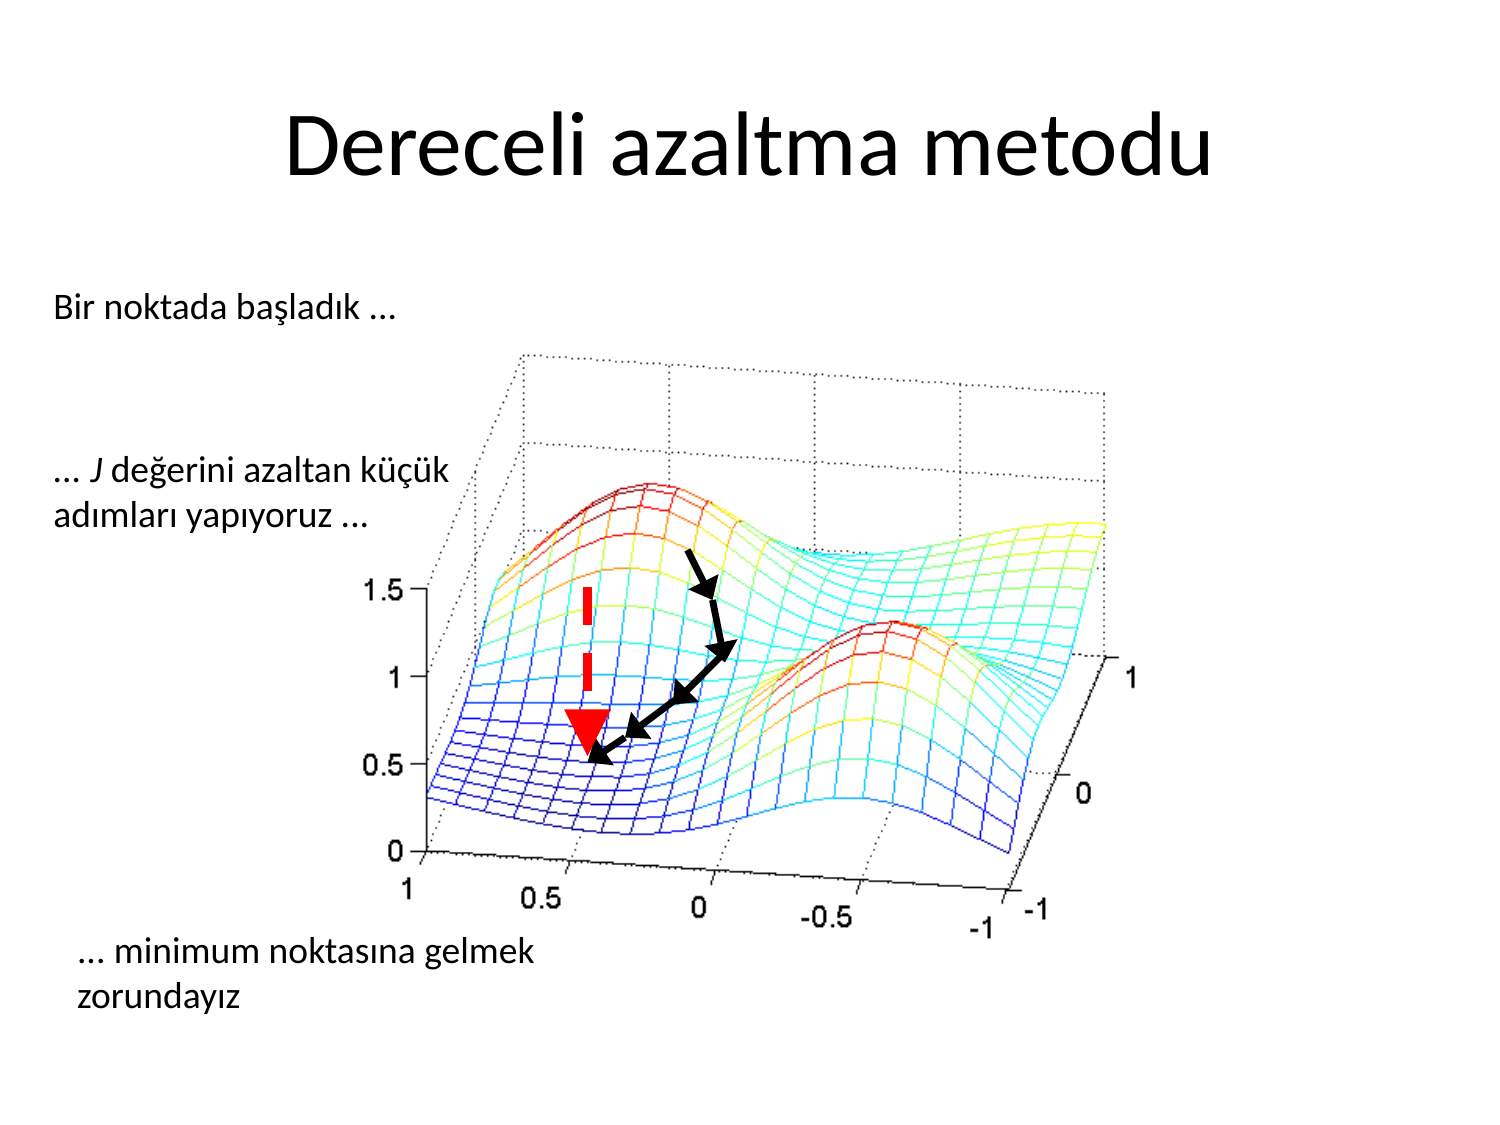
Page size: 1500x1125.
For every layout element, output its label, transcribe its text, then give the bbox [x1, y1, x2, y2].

text_box Bir noktada başladık ... [37, 274, 563, 335]
text_box ... minimum noktasına gelmek zorundayız [62, 918, 575, 1024]
title Dereceli azaltma metodu [75, 45, 1425, 233]
text_box ... J değerini azaltan küçük adımları yapıyoruz ... [37, 437, 307, 543]
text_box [624, 699, 676, 738]
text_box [687, 549, 713, 601]
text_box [672, 654, 723, 705]
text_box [712, 599, 726, 654]
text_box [587, 737, 626, 763]
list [312, 305, 1188, 963]
